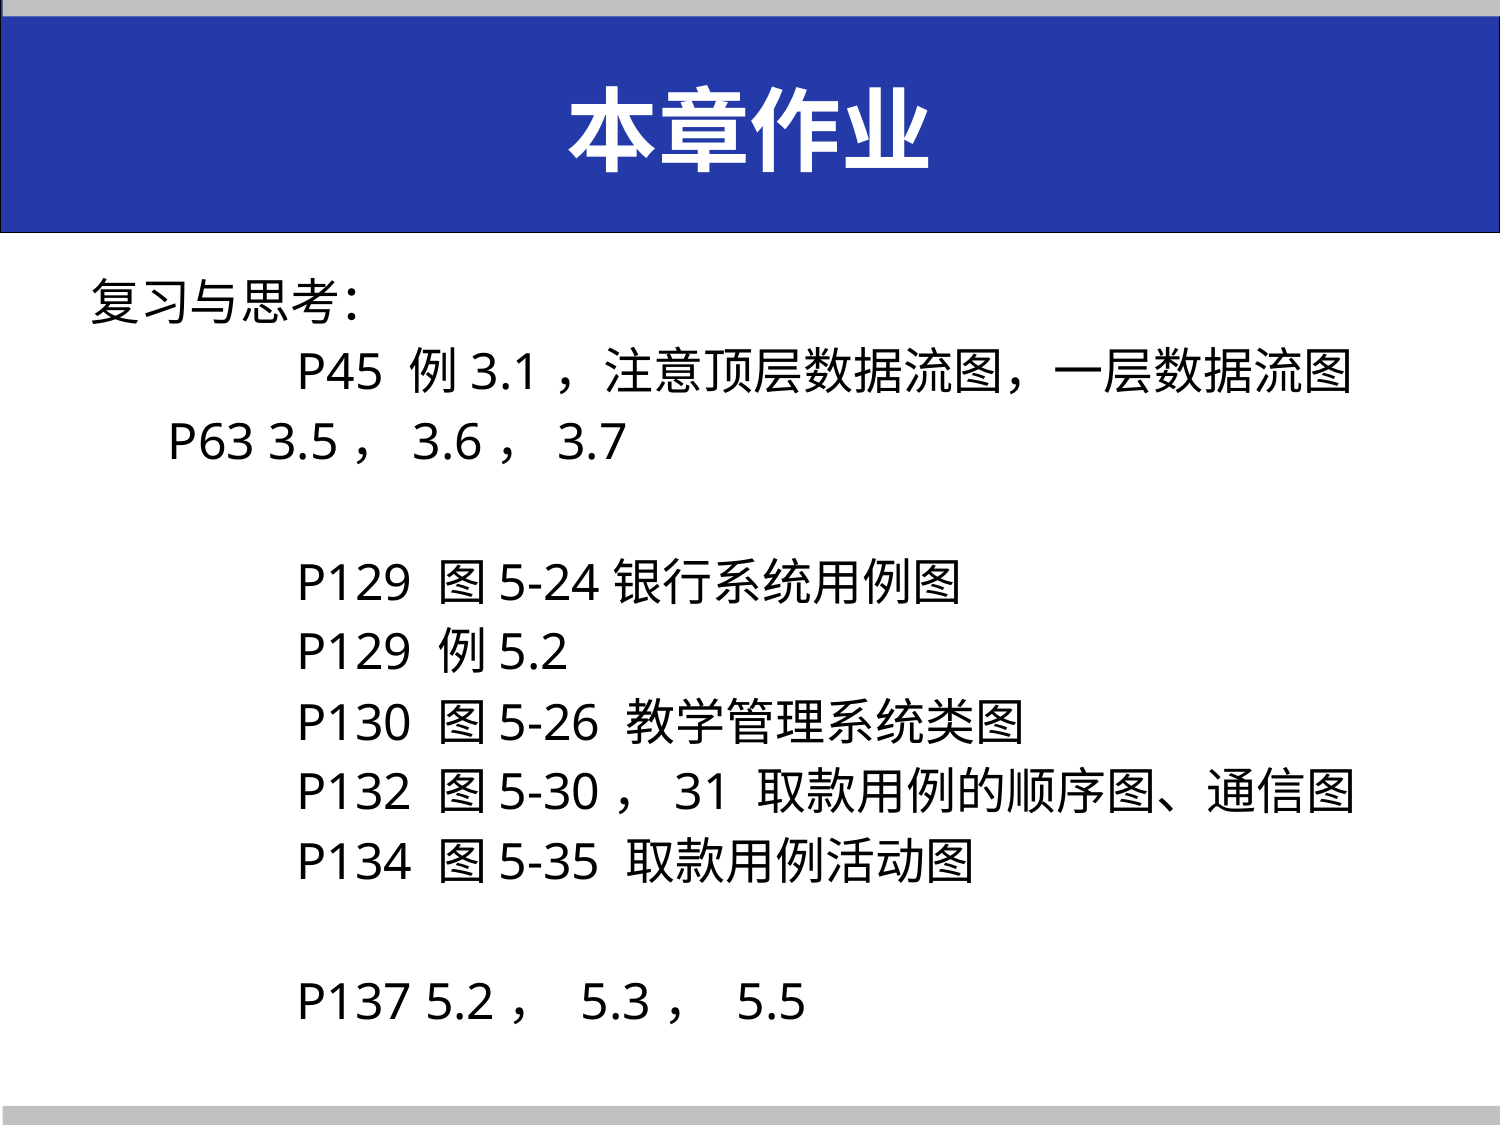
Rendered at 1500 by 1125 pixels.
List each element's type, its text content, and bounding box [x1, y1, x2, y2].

list 复习与思考： P45 例3.1，注意顶层数据流图，一层数据流图 P63 3.5，3.6，3.7 P129 图5-24银行系统用例图 P129 例5.2 P130 图5-26 教学管理系统类图 P132 图5-30，31 取款用例的顺序图、通信图 P134 图5-35 取款用例活动图 P137 5.2， 5.3， 5.5 [74, 262, 1426, 1071]
title 本章作业 [74, 34, 1426, 223]
